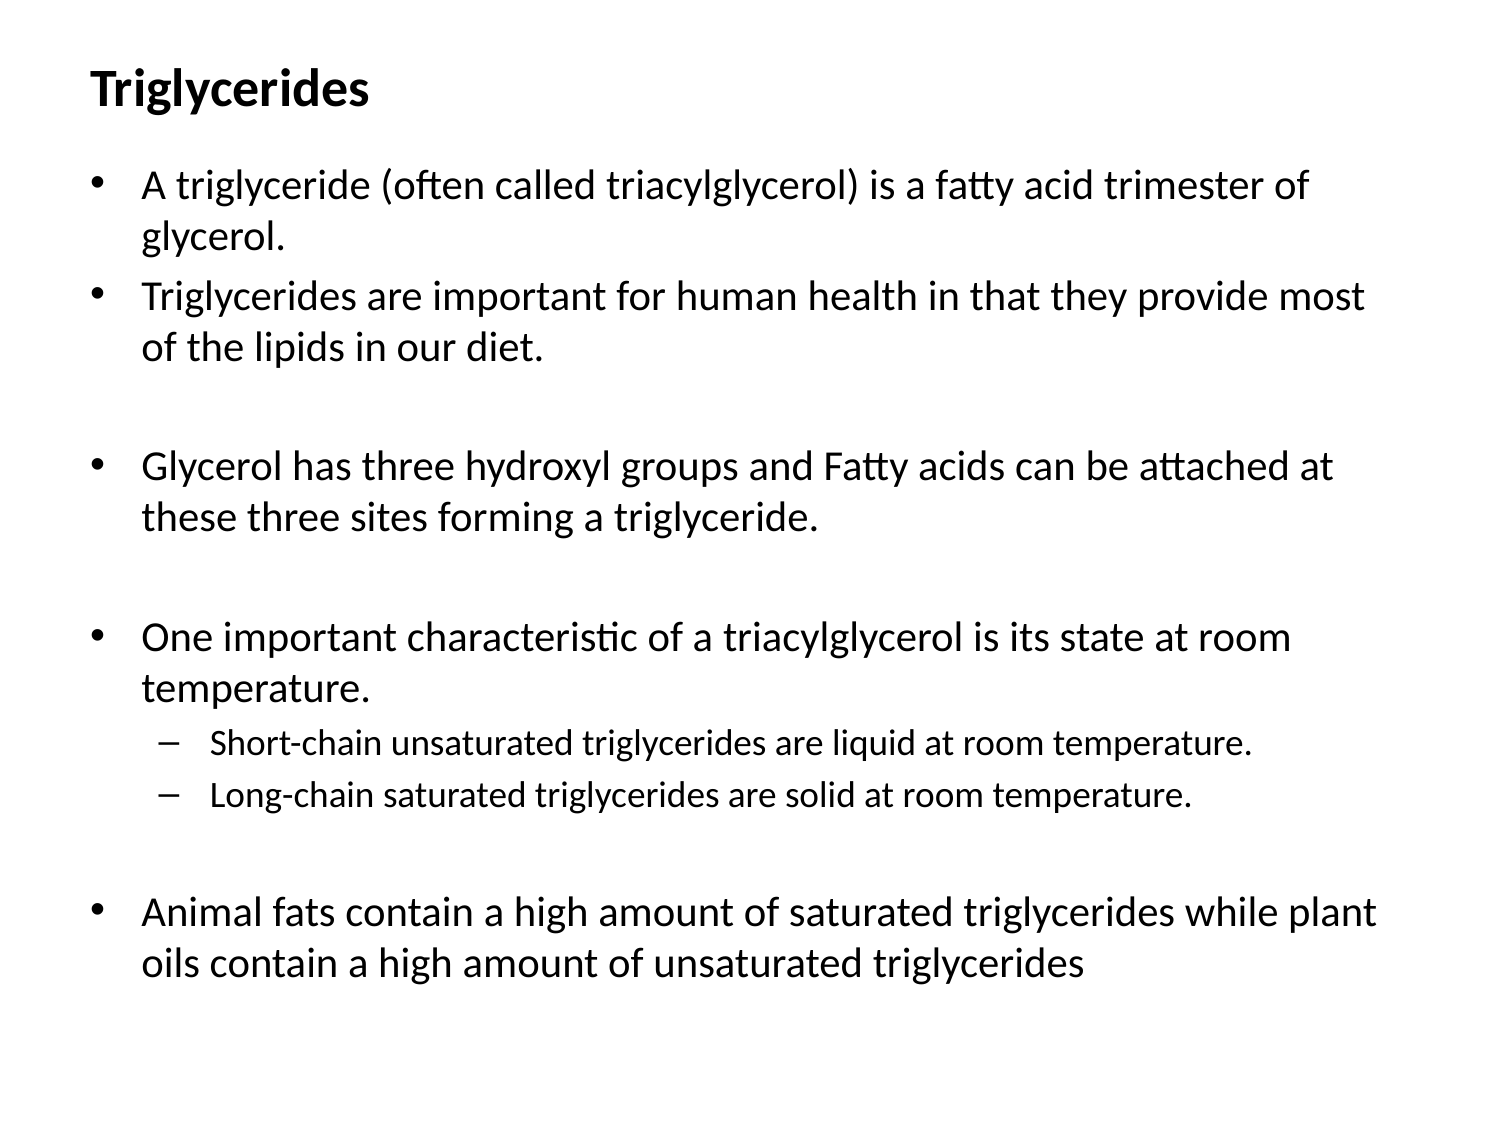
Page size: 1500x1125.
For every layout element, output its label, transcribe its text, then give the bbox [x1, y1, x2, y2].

list A triglyceride (often called triacylglycerol) is a fatty acid trimester of glycerol. Triglycerides are important for human health in that they provide most of the lipids in our diet. Glycerol has three hydroxyl groups and Fatty acids can be attached at these three sites forming a triglyceride. One important characteristic of a triacylglycerol is its state at room temperature. Short-chain unsaturated triglycerides are liquid at room temperature. Long-chain saturated triglycerides are solid at room temperature. Animal fats contain a high amount of saturated triglycerides while plant oils contain a high amount of unsaturated triglycerides [75, 149, 1425, 1005]
title Triglycerides [75, 45, 1164, 126]
